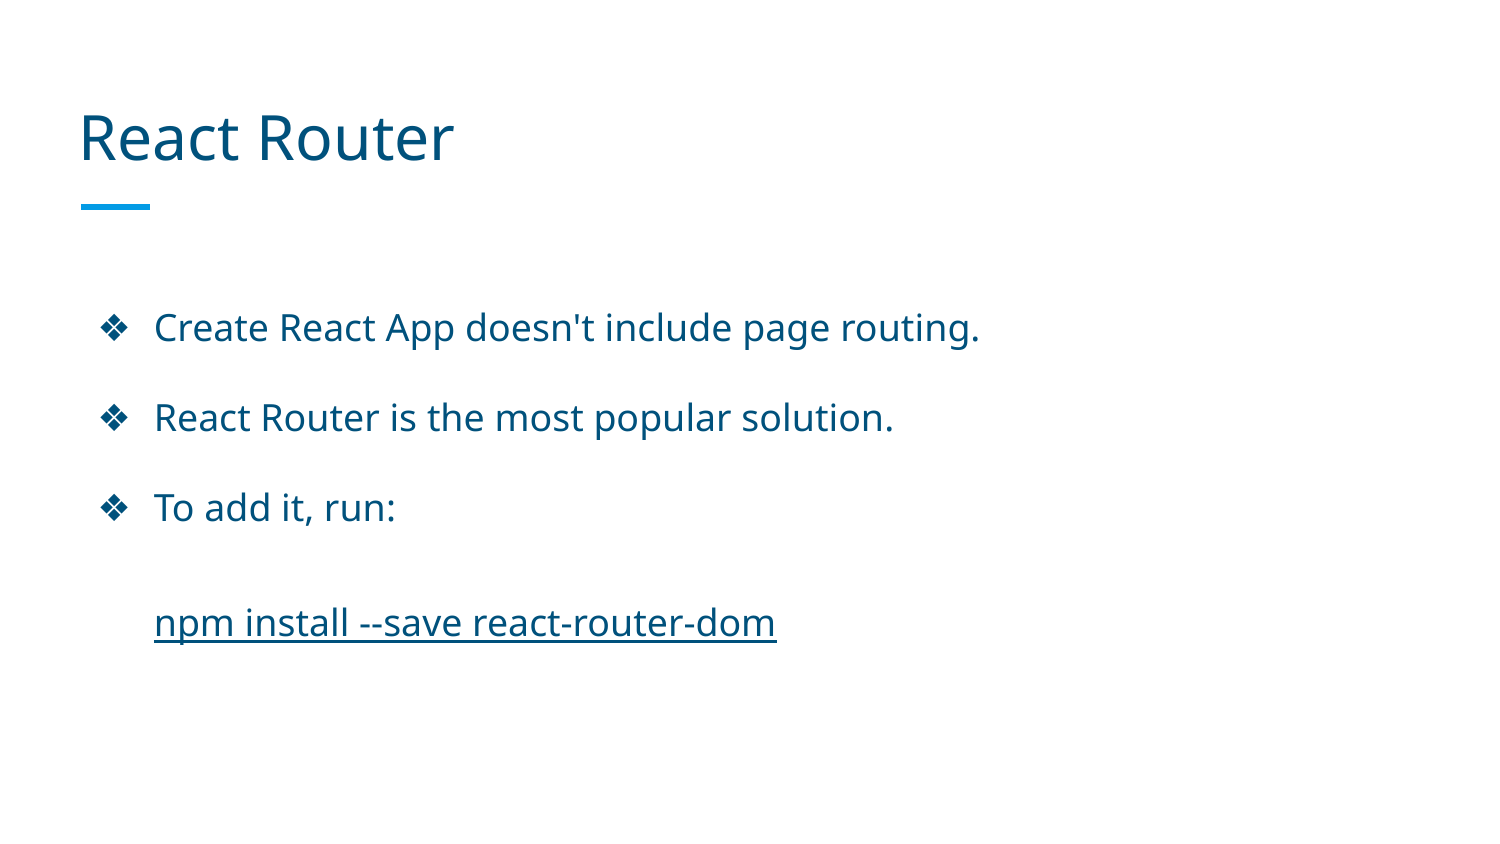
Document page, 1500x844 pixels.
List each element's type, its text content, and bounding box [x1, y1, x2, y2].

title React Router [63, 75, 1437, 188]
list Create React App doesn't include page routing. React Router is the most popular solution. To add it, run: npm install --save react-router-dom [63, 244, 1437, 750]
